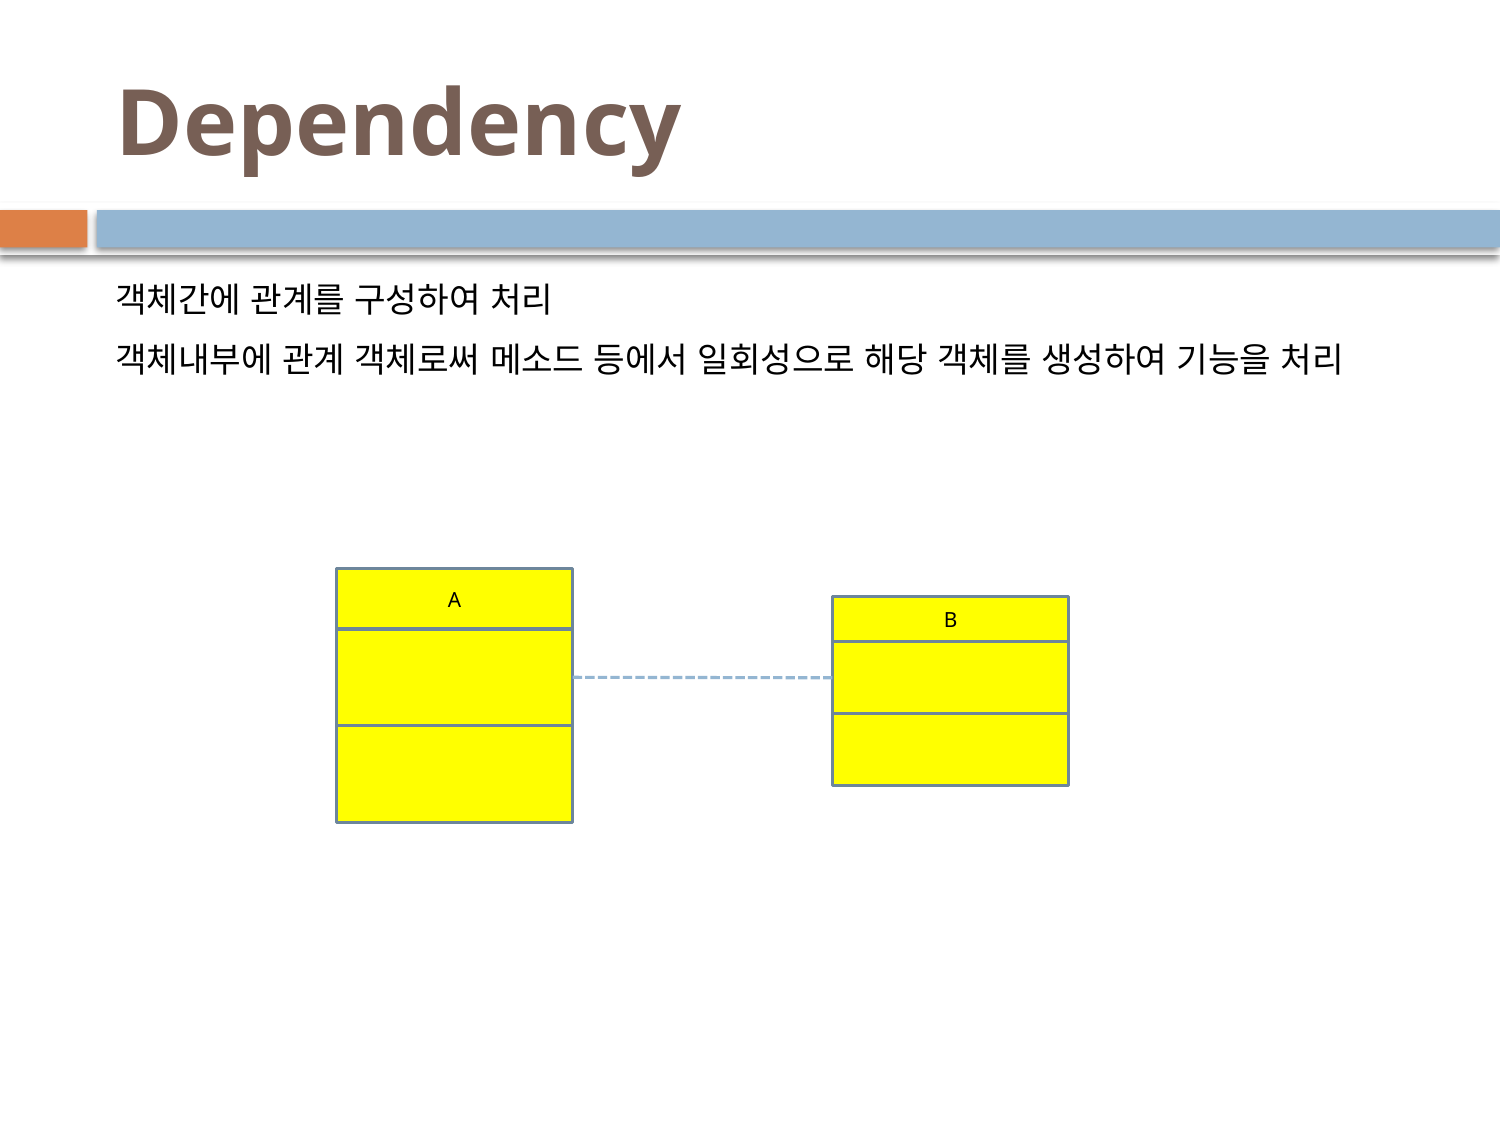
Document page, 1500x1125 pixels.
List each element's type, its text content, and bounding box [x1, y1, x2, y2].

list 객체간에 관계를 구성하여 처리 객체내부에 관계 객체로써 메소드 등에서 일회성으로 해당 객체를 생성하여 기능을 처리 [100, 262, 1438, 421]
title Dependency [100, 37, 1438, 200]
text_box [832, 596, 1070, 786]
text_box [336, 568, 573, 823]
